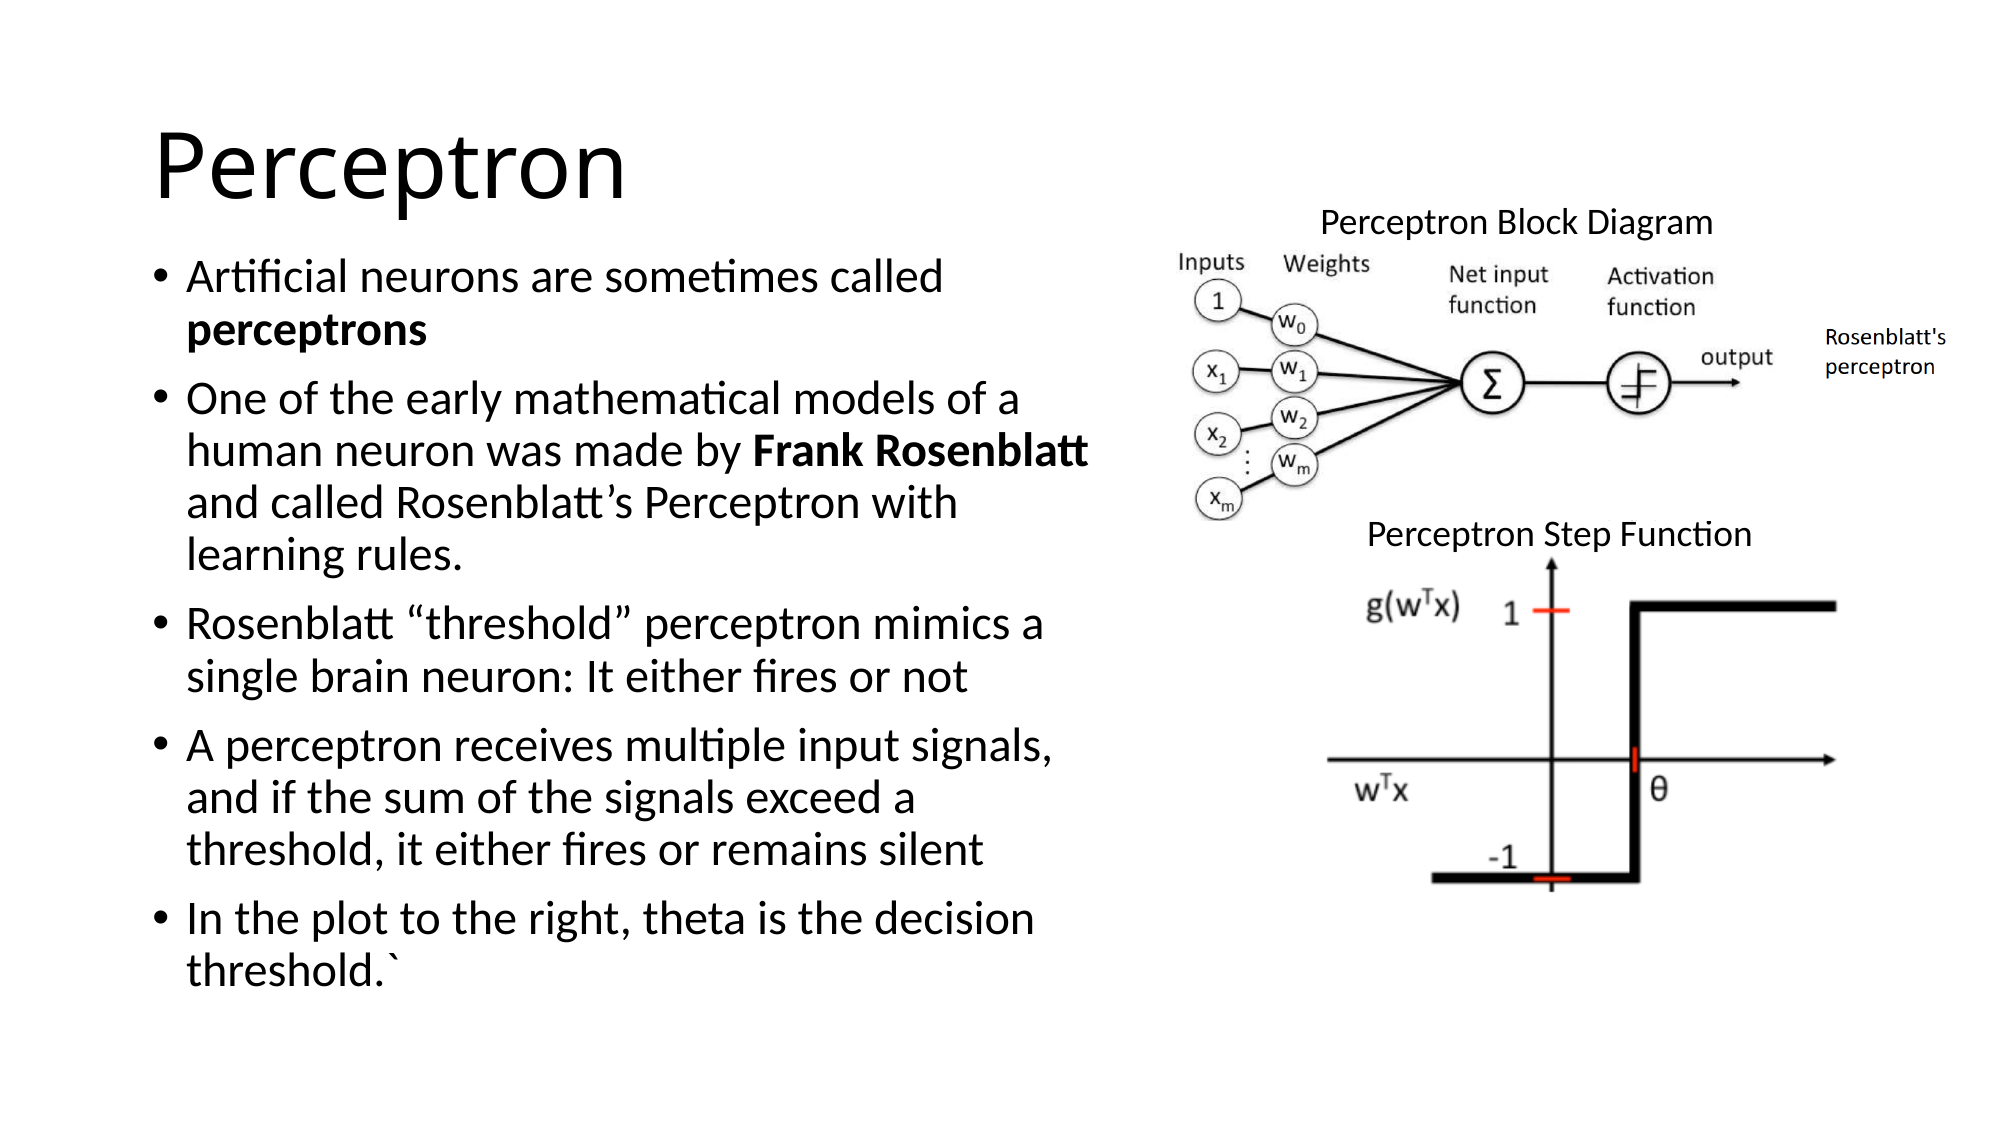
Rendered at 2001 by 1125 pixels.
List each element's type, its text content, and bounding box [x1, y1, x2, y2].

text_box Perceptron Block Diagram [1305, 190, 1730, 250]
text_box Perceptron Step Function [1352, 521, 1788, 538]
picture [1307, 538, 1863, 911]
list Artificial neurons are sometimes called perceptrons One of the early mathematical models of a human neuron was made by Frank Rosenblatt and called Rosenblatt’s Perceptron with learning rules. Rosenblatt “threshold” perceptron mimics a single brain neuron: It either fires or not A perceptron receives multiple input signals, and if the sum of the signals exceed a threshold, it either fires or remains silent In the plot to the right, theta is the decision threshold.` [137, 243, 1137, 1014]
title Perceptron [137, 59, 1863, 278]
picture [1175, 250, 1948, 521]
